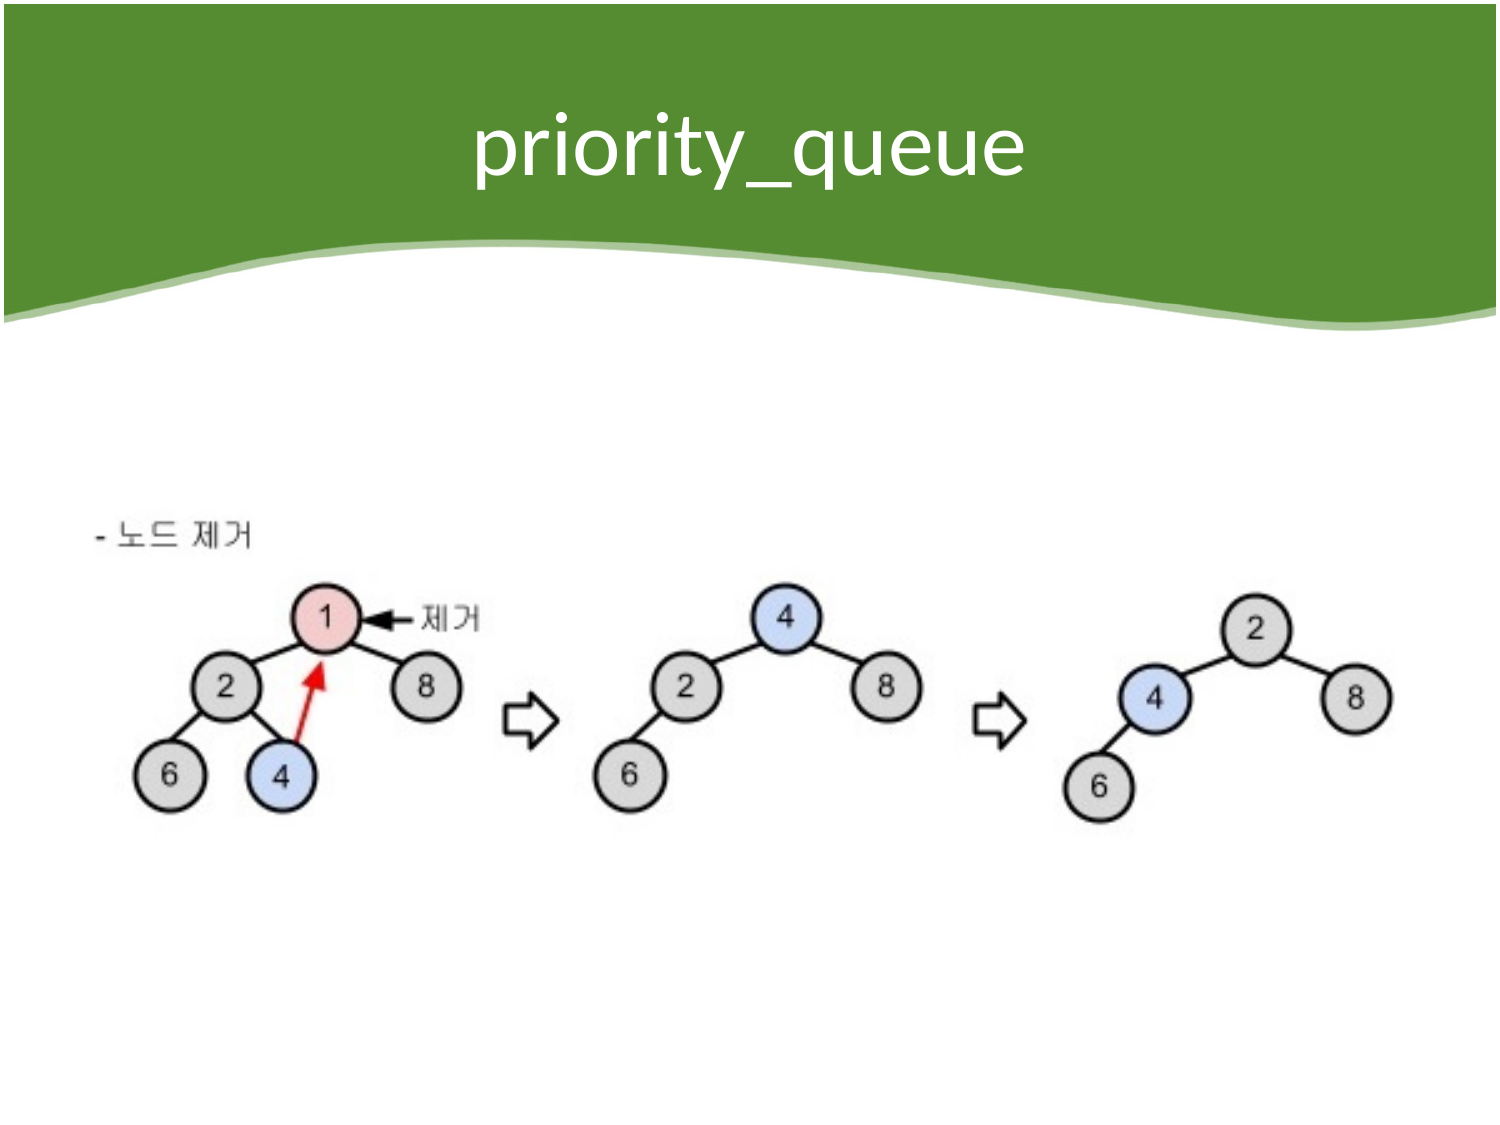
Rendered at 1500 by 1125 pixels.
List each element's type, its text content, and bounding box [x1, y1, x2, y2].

picture [0, 0, 1500, 1125]
title priority_queue [75, 45, 1425, 233]
